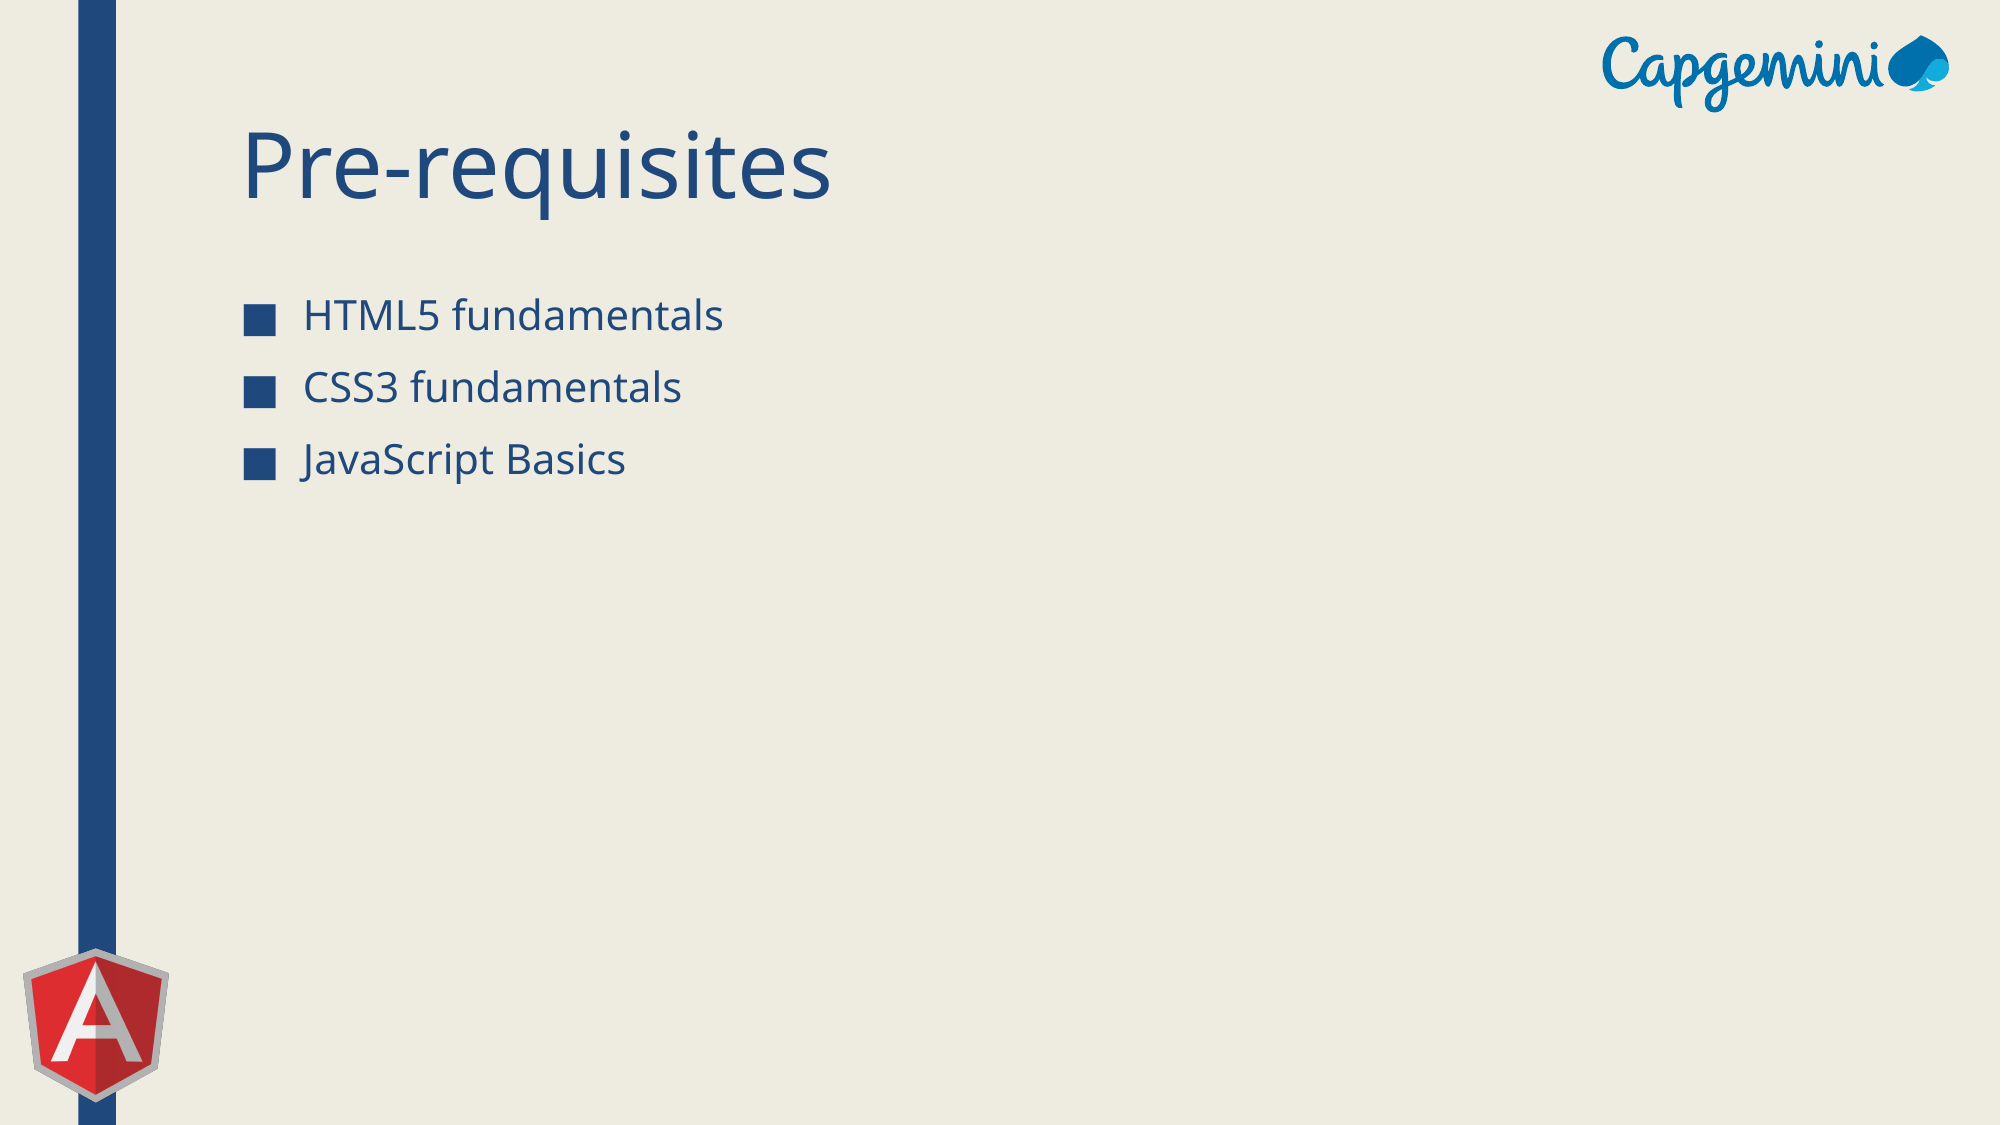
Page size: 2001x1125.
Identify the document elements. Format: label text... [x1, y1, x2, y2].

picture [23, 948, 169, 1103]
title Pre-requisites [225, 112, 1800, 251]
list HTML5 fundamentals CSS3 fundamentals JavaScript Basics [225, 285, 1800, 963]
